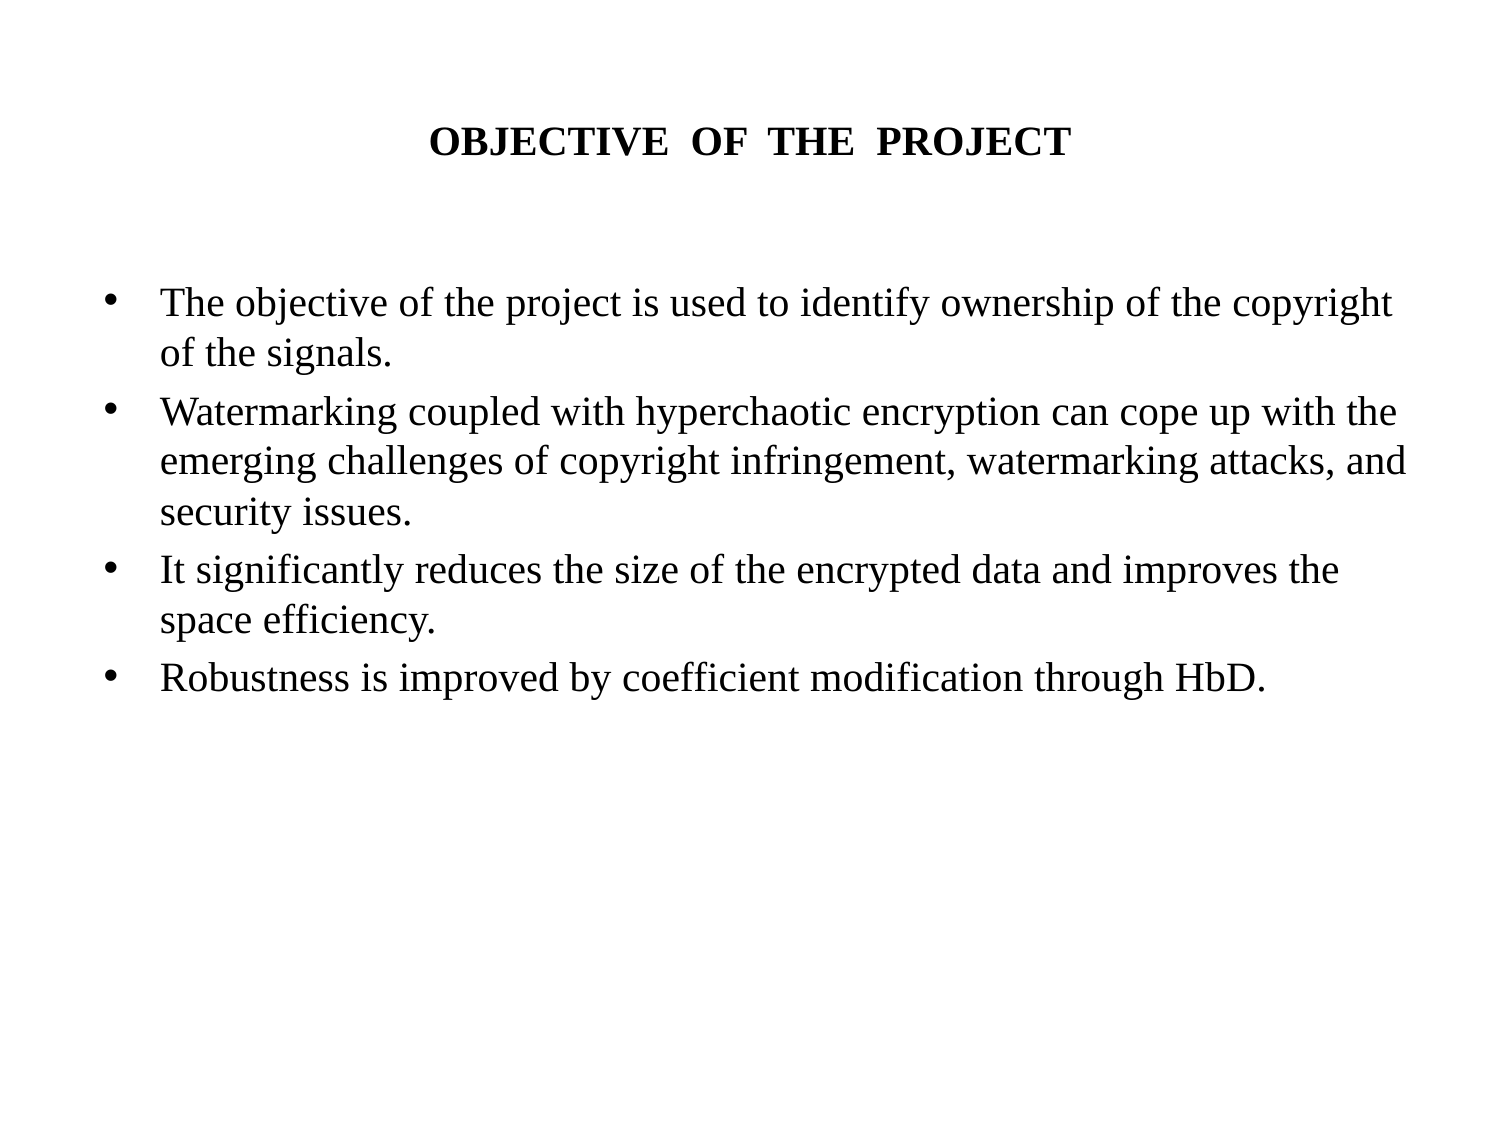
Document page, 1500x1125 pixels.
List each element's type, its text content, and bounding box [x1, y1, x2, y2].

list The objective of the project is used to identify ownership of the copyright of the signals. Watermarking coupled with hyperchaotic encryption can cope up with the emerging challenges of copyright infringement, watermarking attacks, and security issues. It significantly reduces the size of the encrypted data and improves the space efficiency. Robustness is improved by coefficient modification through HbD. [88, 267, 1439, 709]
title OBJECTIVE OF THE PROJECT [75, 45, 1425, 233]
